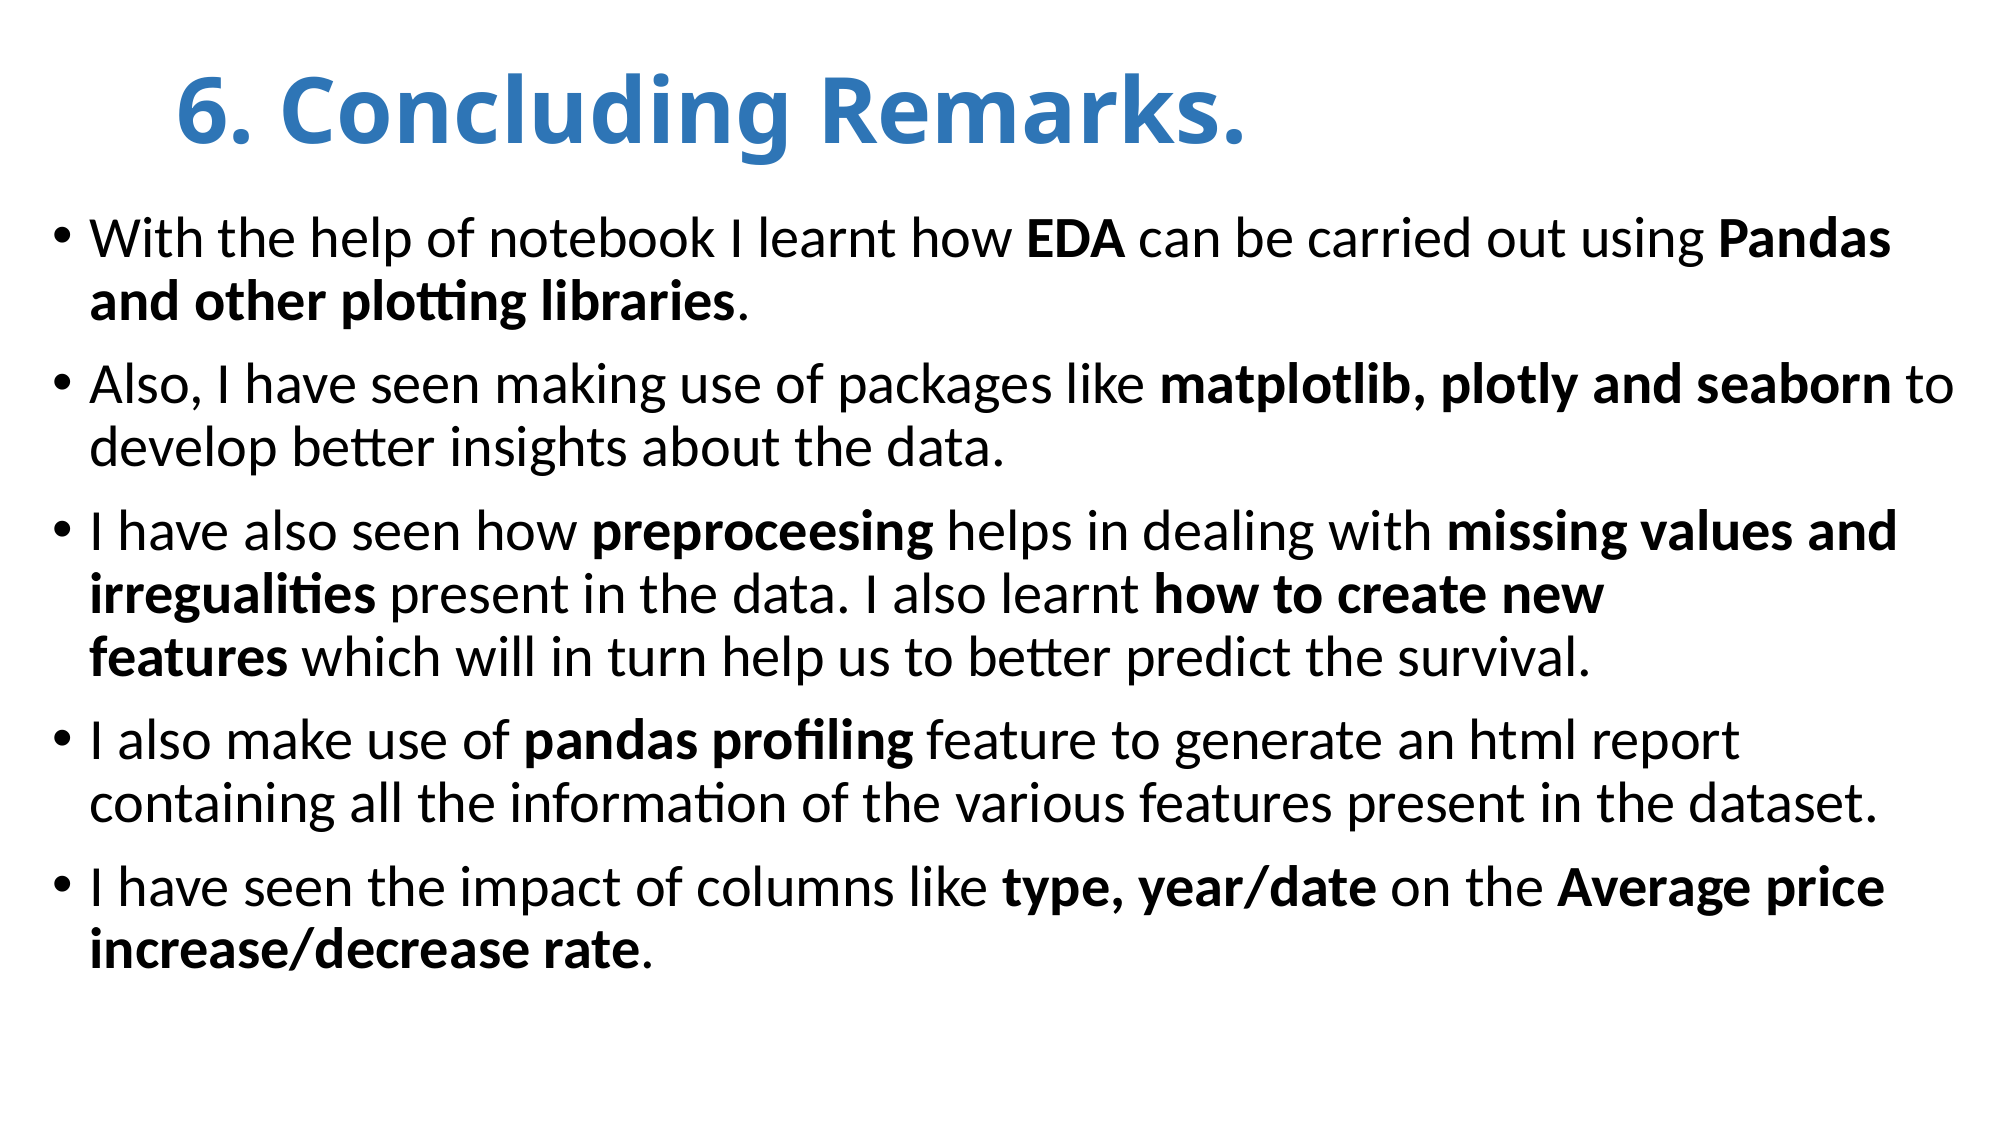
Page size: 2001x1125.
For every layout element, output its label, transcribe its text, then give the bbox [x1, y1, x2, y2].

title 6. Concluding Remarks. [137, 59, 1863, 199]
list With the help of notebook I learnt how EDA can be carried out using Pandas and other plotting libraries. Also, I have seen making use of packages like matplotlib, plotly and seaborn to develop better insights about the data. I have also seen how preproceesing helps in dealing with missing values and irregualities present in the data. I also learnt how to create new features which will in turn help us to better predict the survival. I also make use of pandas profiling feature to generate an html report containing all the information of the various features present in the dataset. I have seen the impact of columns like type, year/date on the Average price increase/decrease rate. [37, 199, 1978, 1021]
